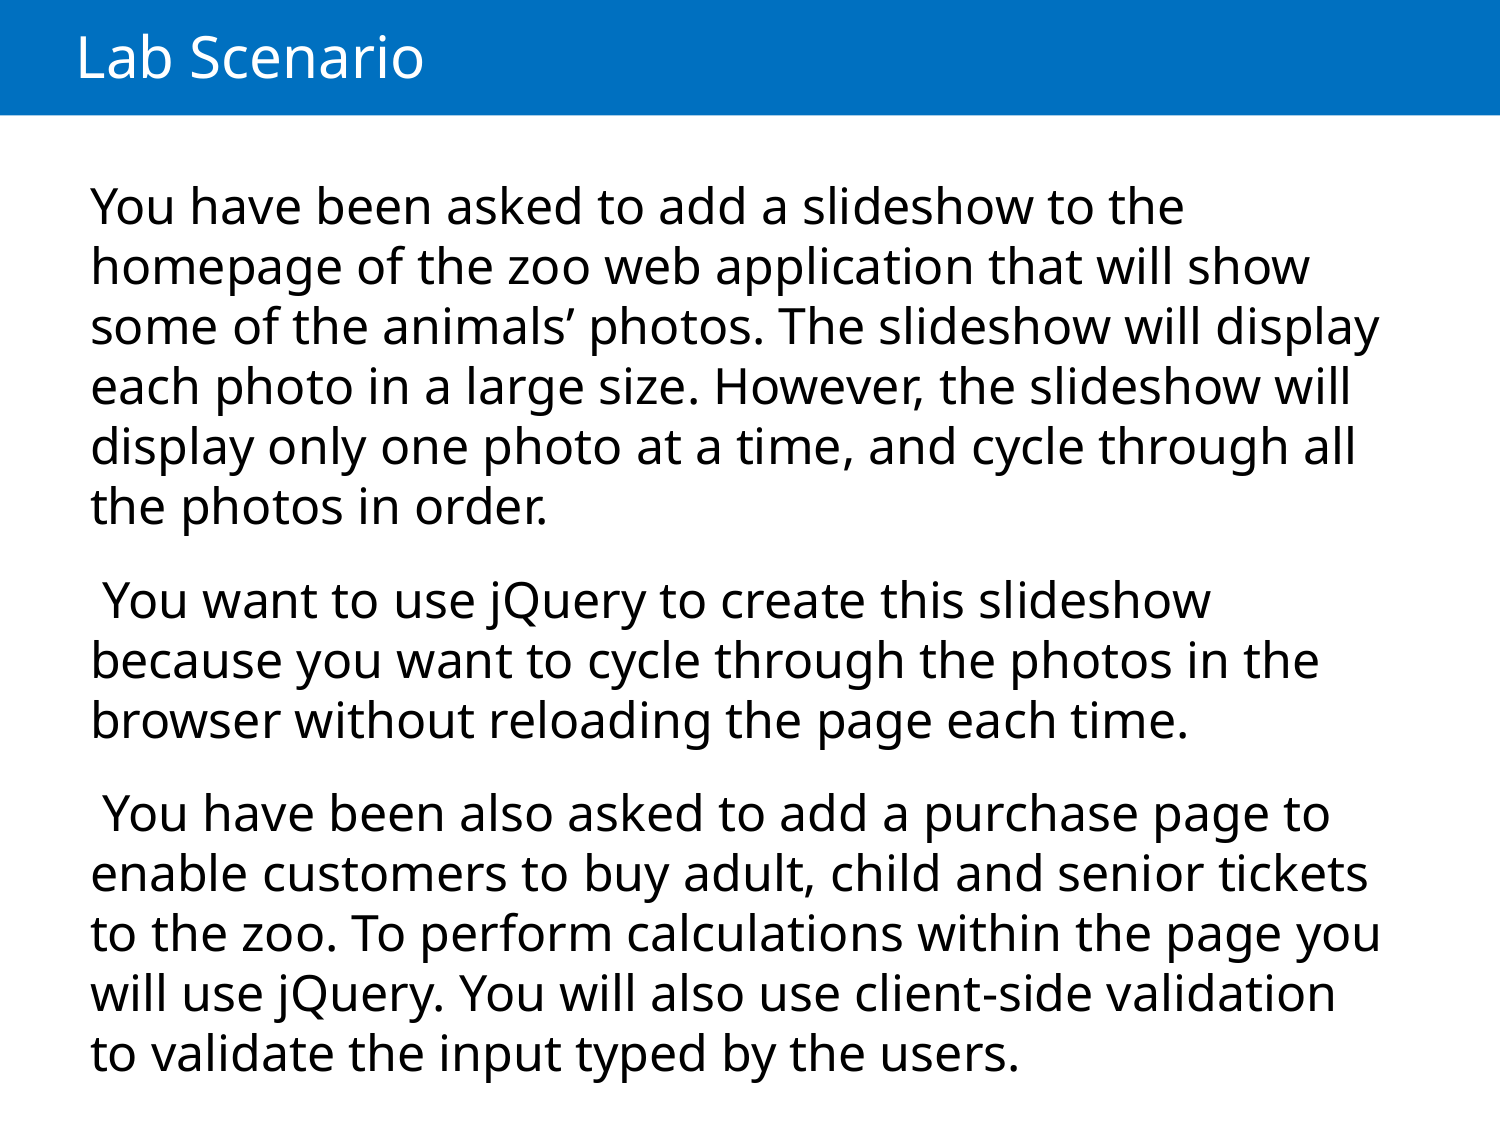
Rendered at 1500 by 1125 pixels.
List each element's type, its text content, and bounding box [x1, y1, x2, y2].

title Lab Scenario [75, 0, 1351, 122]
text_box You have been asked to add a slideshow to the homepage of the zoo web application that will show some of the animals’ photos. The slideshow will display each photo in a large size. However, the slideshow will display only one photo at a time, and cycle through all the photos in order. You want to use jQuery to create this slideshow because you want to cycle through the photos in the browser without reloading the page each time. You have been also asked to add a purchase page to enable customers to buy adult, child and senior tickets to the zoo. To perform calculations within the page you will use jQuery. You will also use client-side validation to validate the input typed by the users. [75, 167, 1408, 1089]
